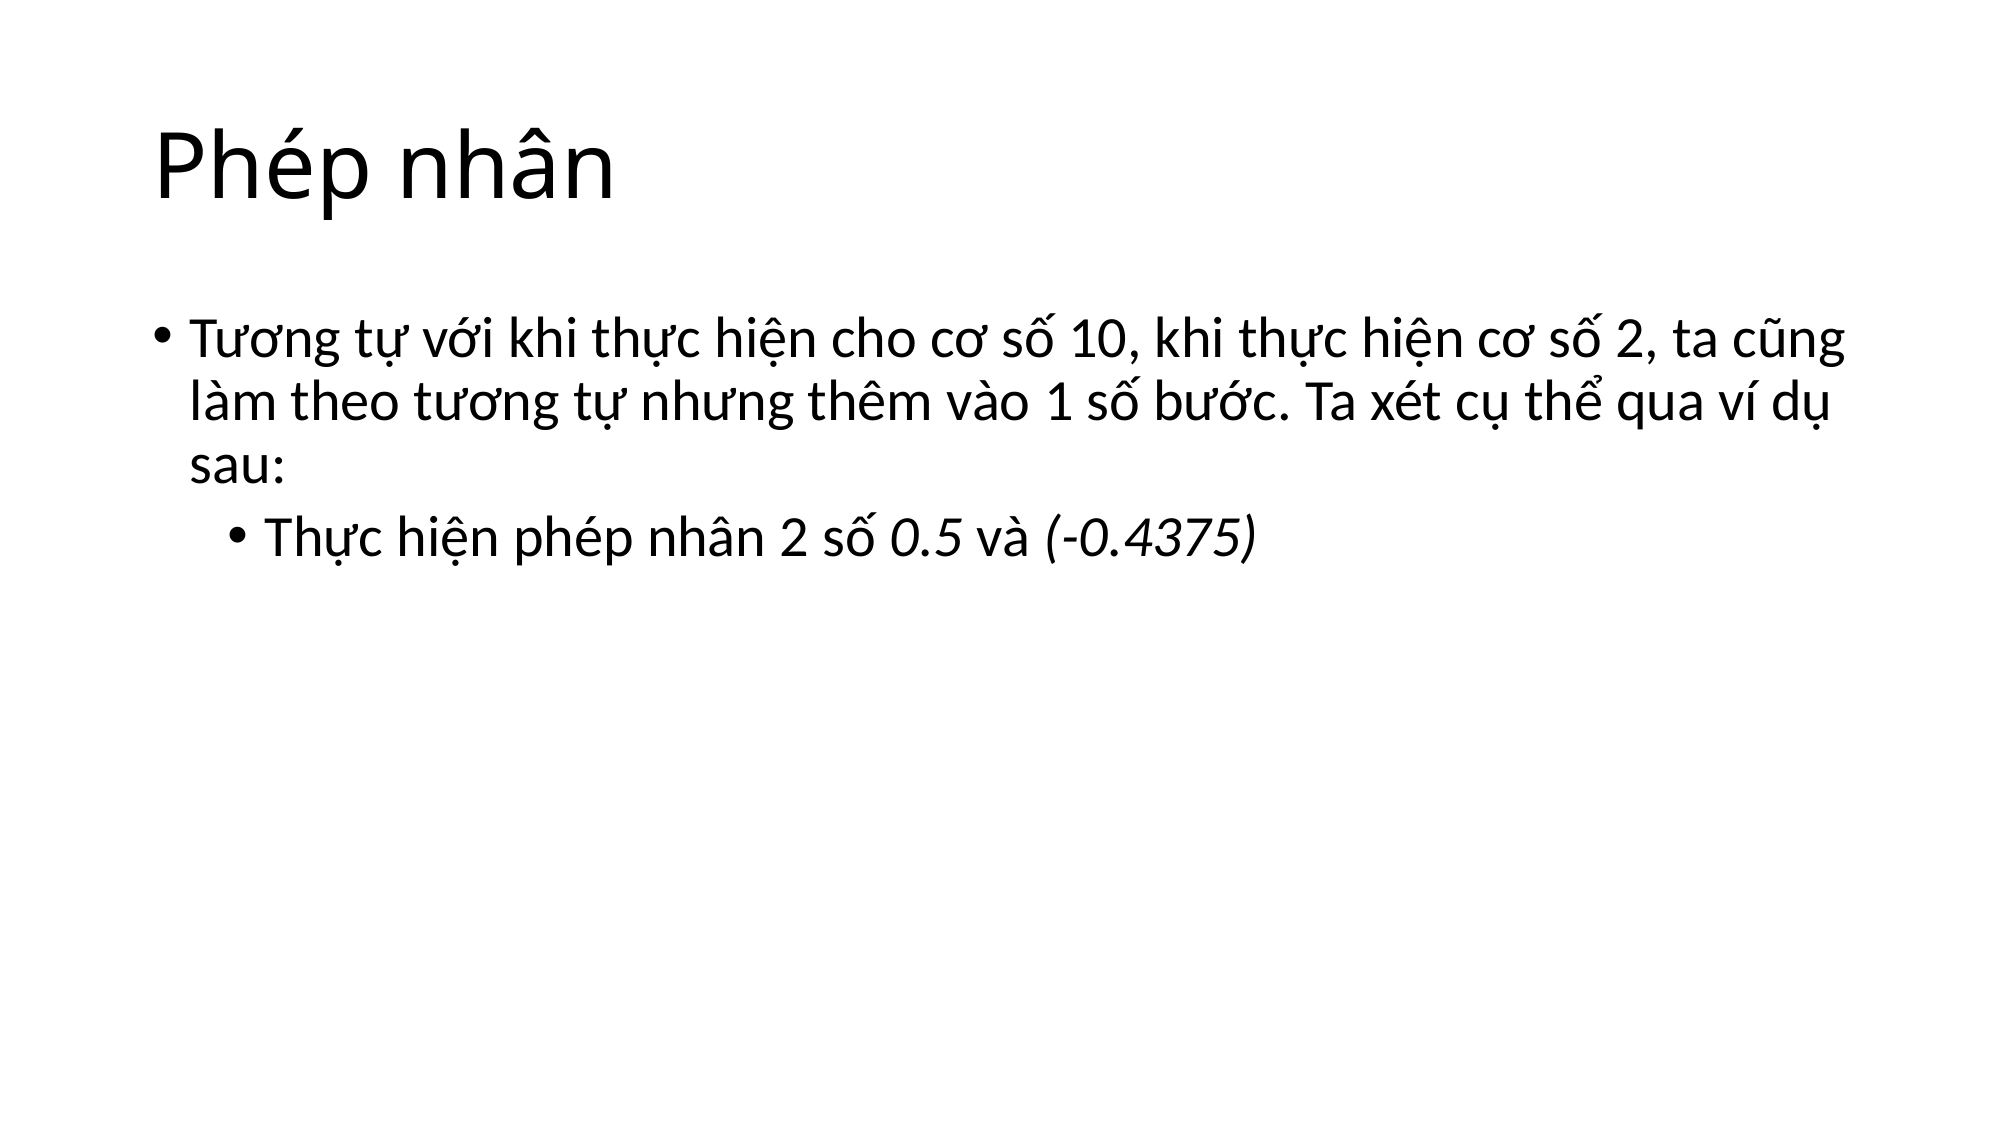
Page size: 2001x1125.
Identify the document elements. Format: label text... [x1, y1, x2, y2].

title Phép nhân [137, 59, 1863, 278]
list Tương tự với khi thực hiện cho cơ số 10, khi thực hiện cơ số 2, ta cũng làm theo tương tự nhưng thêm vào 1 số bước. Ta xét cụ thể qua ví dụ sau: Thực hiện phép nhân 2 số 0.5 và (-0.4375) [137, 299, 1863, 1014]
